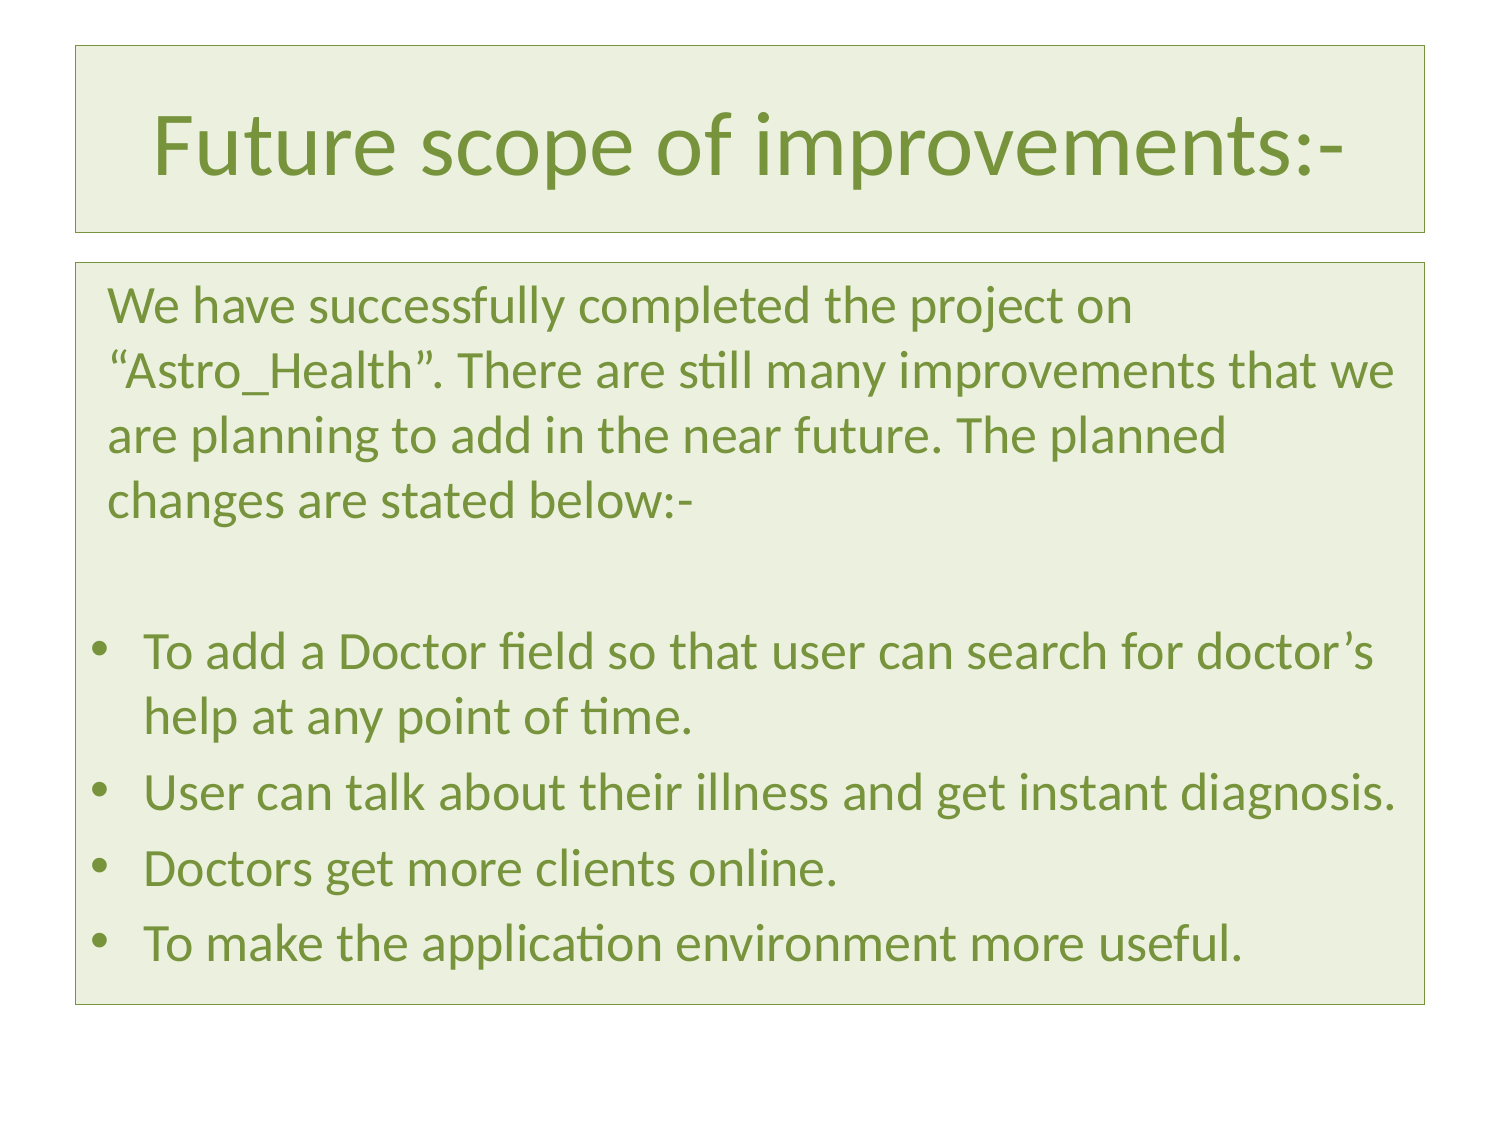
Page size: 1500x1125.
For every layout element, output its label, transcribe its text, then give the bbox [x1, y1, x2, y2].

list We have successfully completed the project on “Astro_Health”. There are still many improvements that we are planning to add in the near future. The planned changes are stated below:- To add a Doctor field so that user can search for doctor’s help at any point of time. User can talk about their illness and get instant diagnosis. Doctors get more clients online. To make the application environment more useful. [75, 262, 1425, 1005]
title Future scope of improvements:- [75, 45, 1425, 233]
